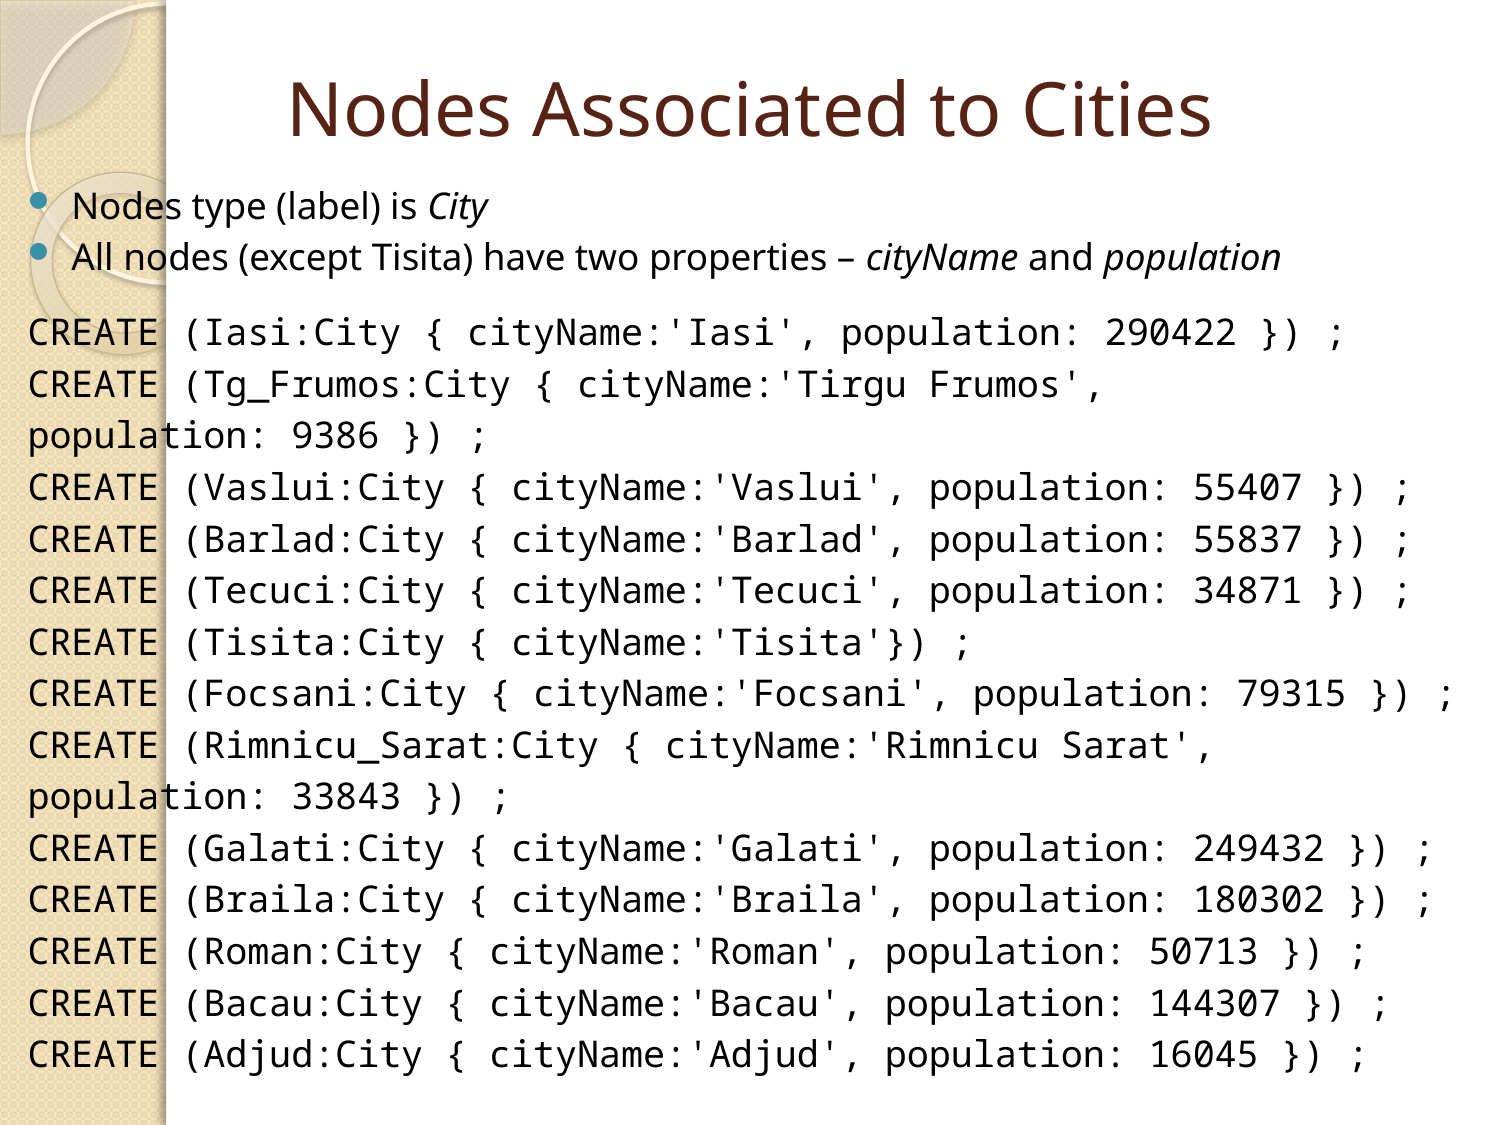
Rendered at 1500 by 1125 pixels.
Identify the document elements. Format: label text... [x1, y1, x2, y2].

text_box Nodes type (label) is City All nodes (except Tisita) have two properties – cityName and population CREATE (Iasi:City { cityName:'Iasi', population: 290422 }) ; CREATE (Tg_Frumos:City { cityName:'Tirgu Frumos', population: 9386 }) ; CREATE (Vaslui:City { cityName:'Vaslui', population: 55407 }) ; CREATE (Barlad:City { cityName:'Barlad', population: 55837 }) ; CREATE (Tecuci:City { cityName:'Tecuci', population: 34871 }) ; CREATE (Tisita:City { cityName:'Tisita'}) ; CREATE (Focsani:City { cityName:'Focsani', population: 79315 }) ; CREATE (Rimnicu_Sarat:City { cityName:'Rimnicu Sarat', population: 33843 }) ; CREATE (Galati:City { cityName:'Galati', population: 249432 }) ; CREATE (Braila:City { cityName:'Braila', population: 180302 }) ; CREATE (Roman:City { cityName:'Roman', population: 50713 }) ; CREATE (Bacau:City { cityName:'Bacau', population: 144307 }) ; CREATE (Adjud:City { cityName:'Adjud', population: 16045 }) ; [0, 174, 1500, 1125]
title Nodes Associated to Cities [0, 12, 1500, 174]
